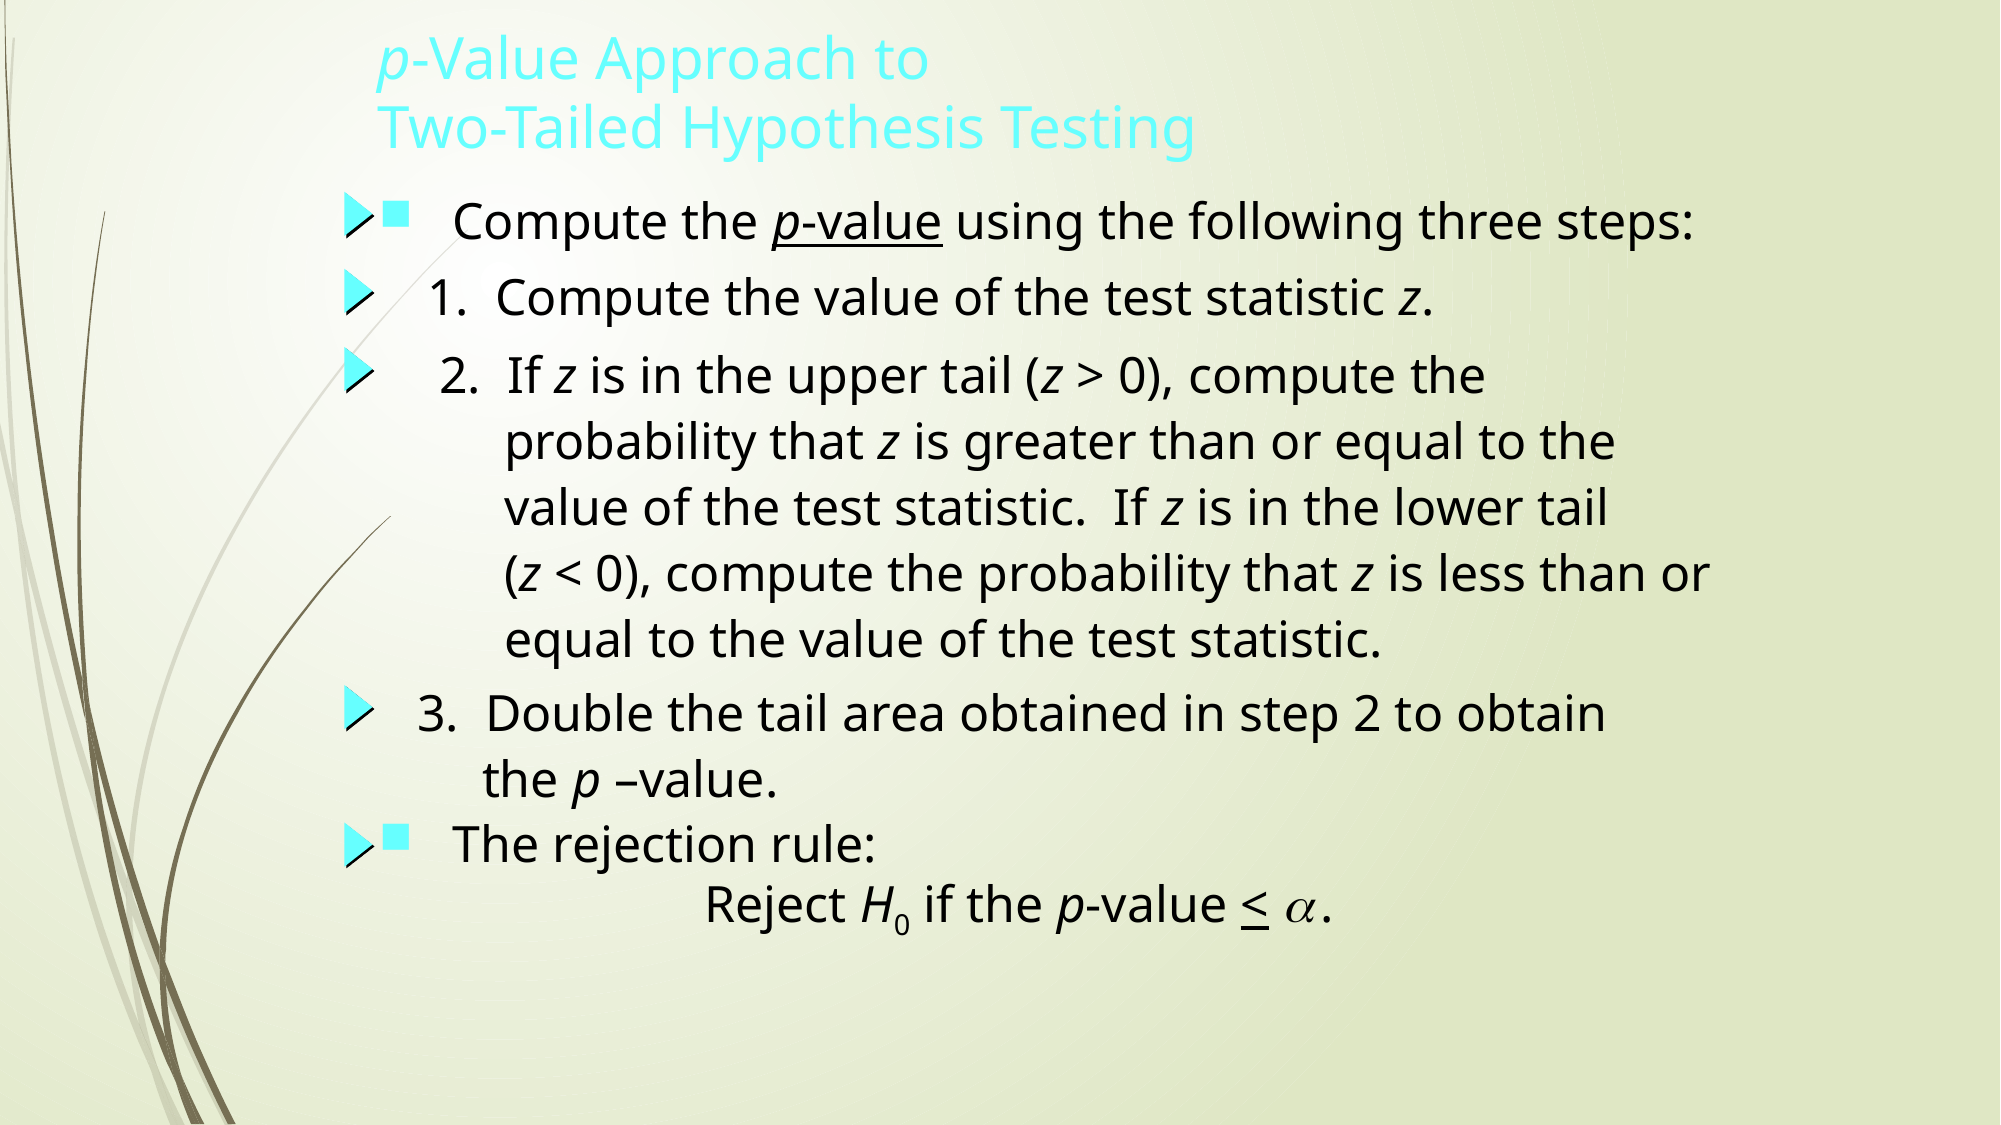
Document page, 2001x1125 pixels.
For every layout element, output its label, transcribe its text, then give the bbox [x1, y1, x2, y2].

text_box The rejection rule: Reject H0 if the p-value <  . [364, 807, 1446, 946]
text_box 1. Compute the value of the test statistic z. [412, 251, 1450, 333]
text_box [345, 270, 371, 311]
text_box 2. If z is in the upper tail (z > 0), compute the probability that z is greater than or equal to the value of the test statistic. If z is in the lower tail (z < 0), compute the probability that z is less than or equal to the value of the test statistic. [424, 329, 1740, 675]
text_box 3. Double the tail area obtained in step 2 to obtain the p –value. [402, 667, 1623, 815]
text_box [345, 687, 371, 728]
text_box [345, 824, 371, 865]
text_box [345, 348, 371, 390]
text_box Compute the p-value using the following three steps: [364, 167, 1590, 267]
text_box [345, 193, 371, 234]
text_box p-Value Approach to Two-Tailed Hypothesis Testing [362, 11, 1638, 170]
